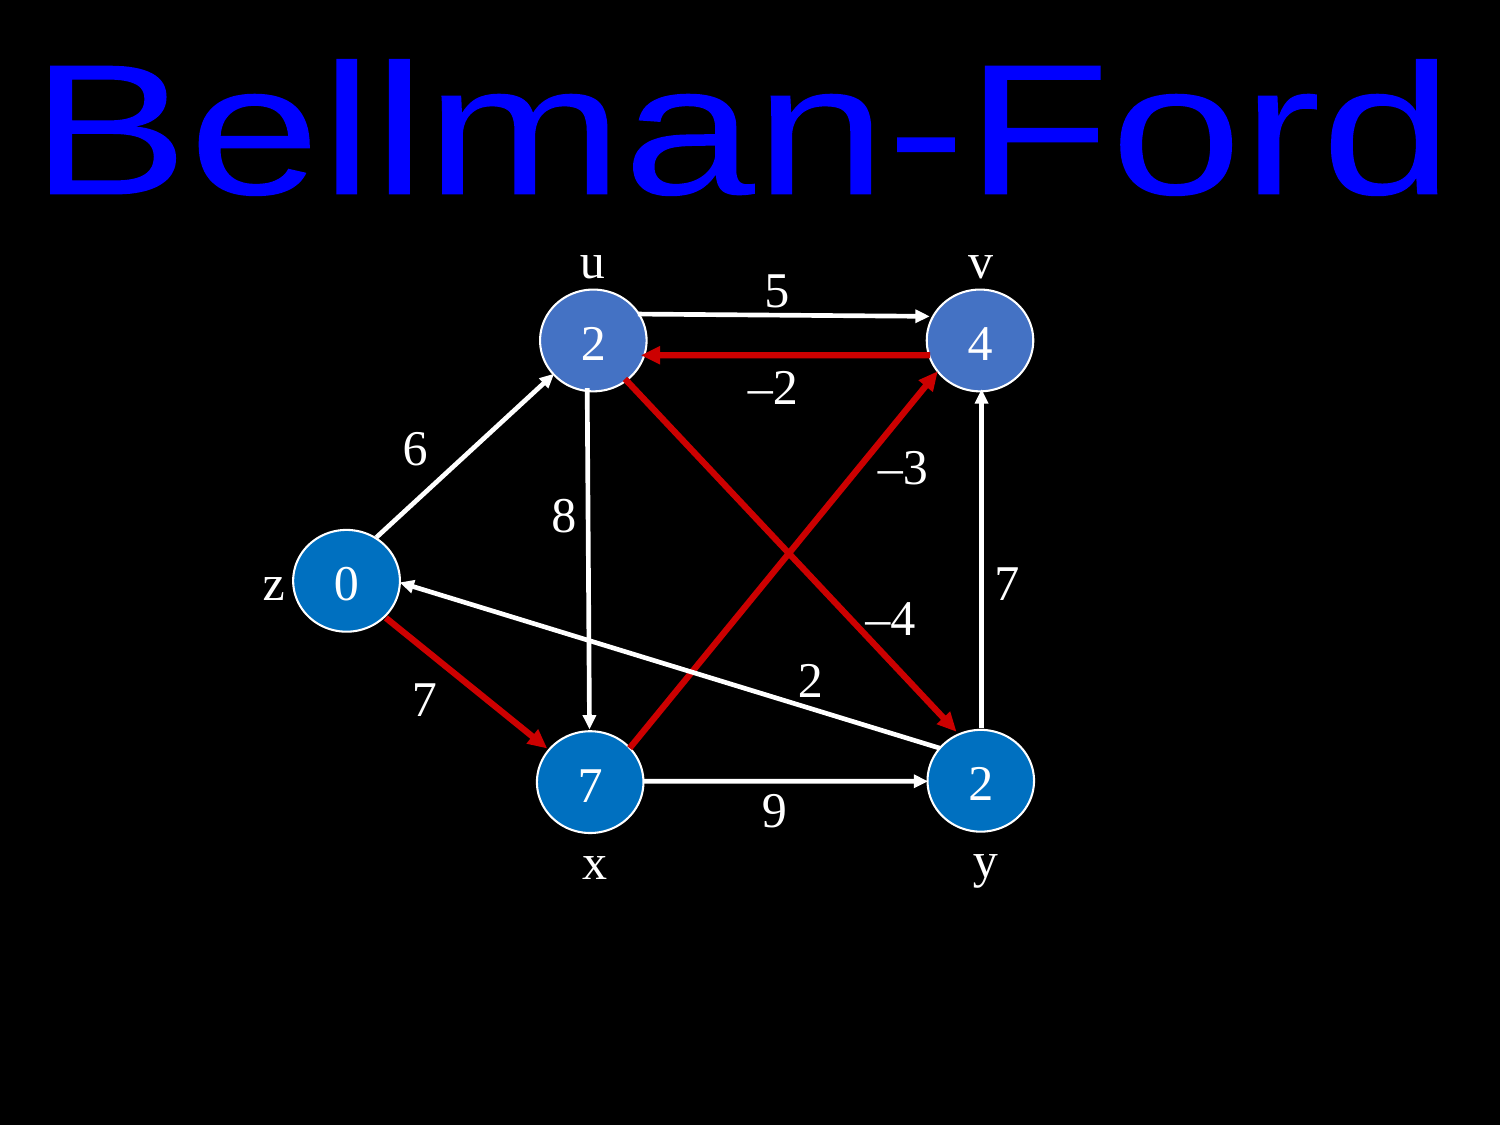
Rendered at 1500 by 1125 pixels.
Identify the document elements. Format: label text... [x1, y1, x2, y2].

text_box –2 [733, 346, 813, 422]
text_box [802, 775, 928, 788]
text_box v [953, 221, 1009, 296]
text_box u [565, 221, 620, 296]
text_box [443, 373, 554, 477]
text_box 8 [536, 474, 592, 550]
text_box 4 [926, 296, 1034, 392]
text_box y [958, 820, 1013, 895]
text_box [805, 310, 930, 323]
text_box [975, 389, 988, 543]
text_box [399, 580, 783, 701]
text_box 2 [783, 640, 838, 716]
text_box 7 [397, 659, 452, 734]
text_box 7 [536, 731, 644, 828]
text_box 2 [927, 729, 1035, 827]
text_box [452, 671, 547, 749]
text_box z [247, 543, 300, 618]
text_box [583, 641, 596, 730]
text_box 6 [387, 408, 443, 483]
text_box 5 [749, 249, 805, 325]
text_box [641, 349, 733, 362]
text_box [892, 371, 938, 427]
text_box 7 [979, 543, 1035, 618]
text_box 9 [747, 770, 802, 846]
text_box –4 [850, 577, 931, 653]
text_box x [567, 822, 623, 898]
text_box 0 [300, 529, 400, 632]
text_box [882, 653, 957, 732]
text_box 2 [540, 296, 647, 392]
text_box –3 [863, 427, 943, 502]
